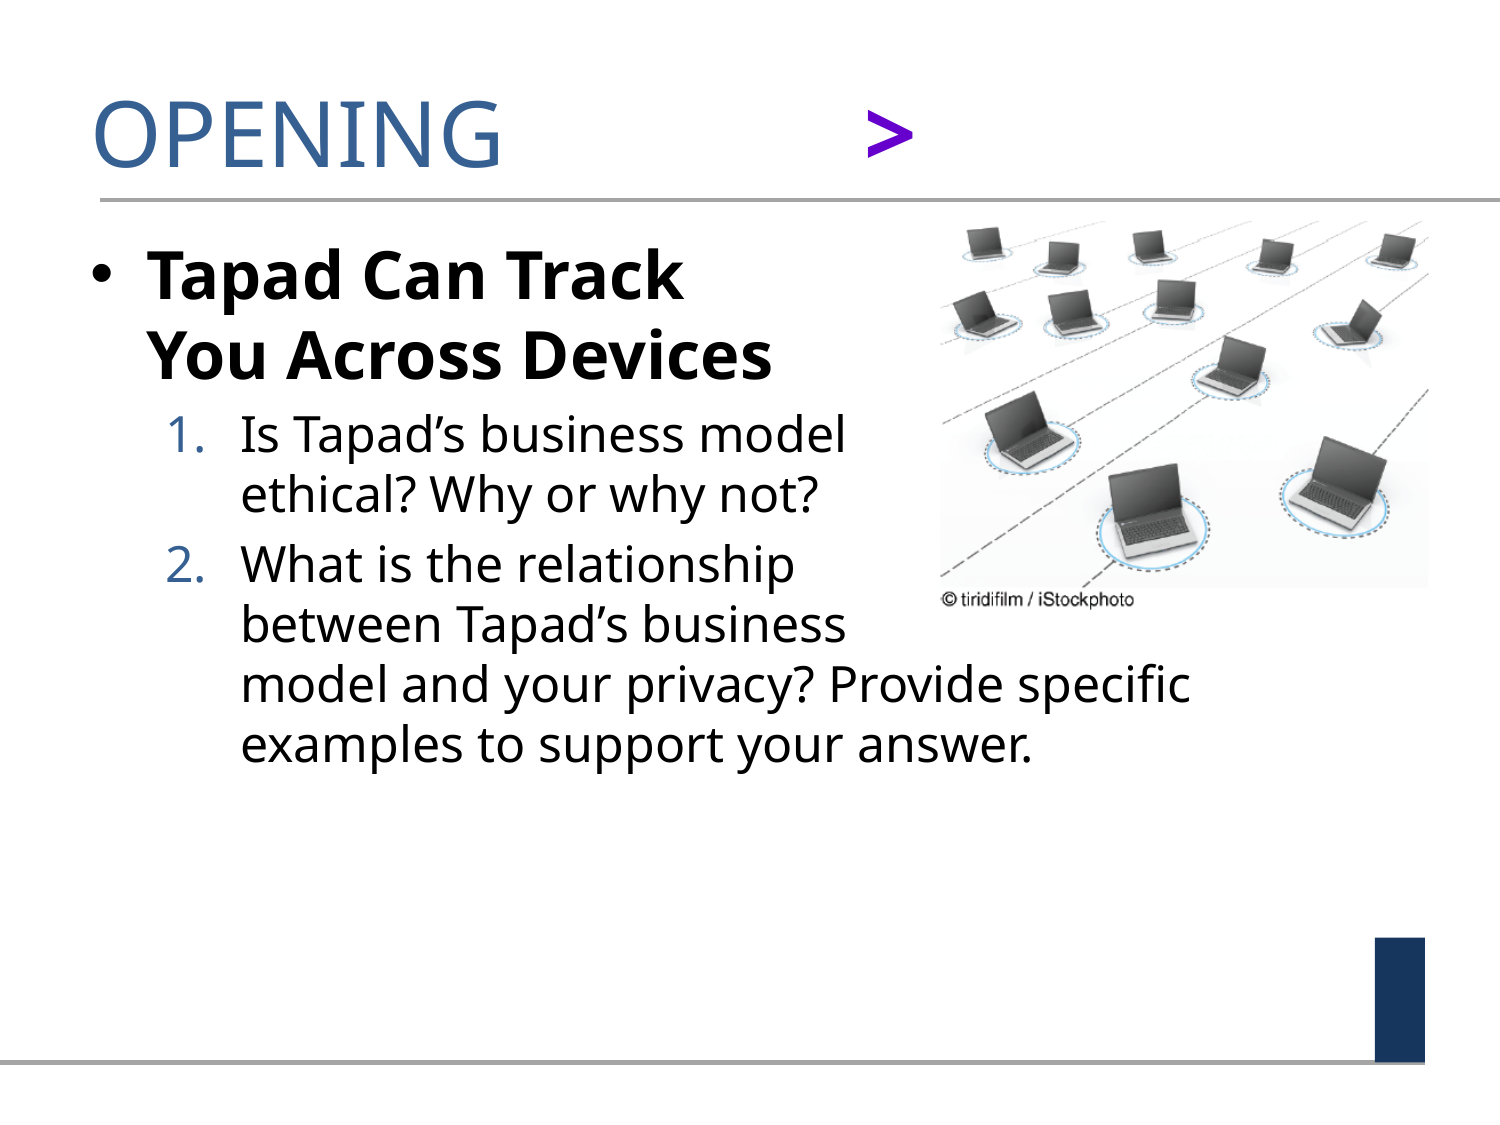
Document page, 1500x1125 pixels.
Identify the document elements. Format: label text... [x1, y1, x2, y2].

list Tapad Can Track You Across Devices Is Tapad’s business model ethical? Why or why not? What is the relationship between Tapad’s business model and your privacy? Provide specific examples to support your answer. [75, 224, 1425, 1025]
picture [937, 212, 1433, 610]
